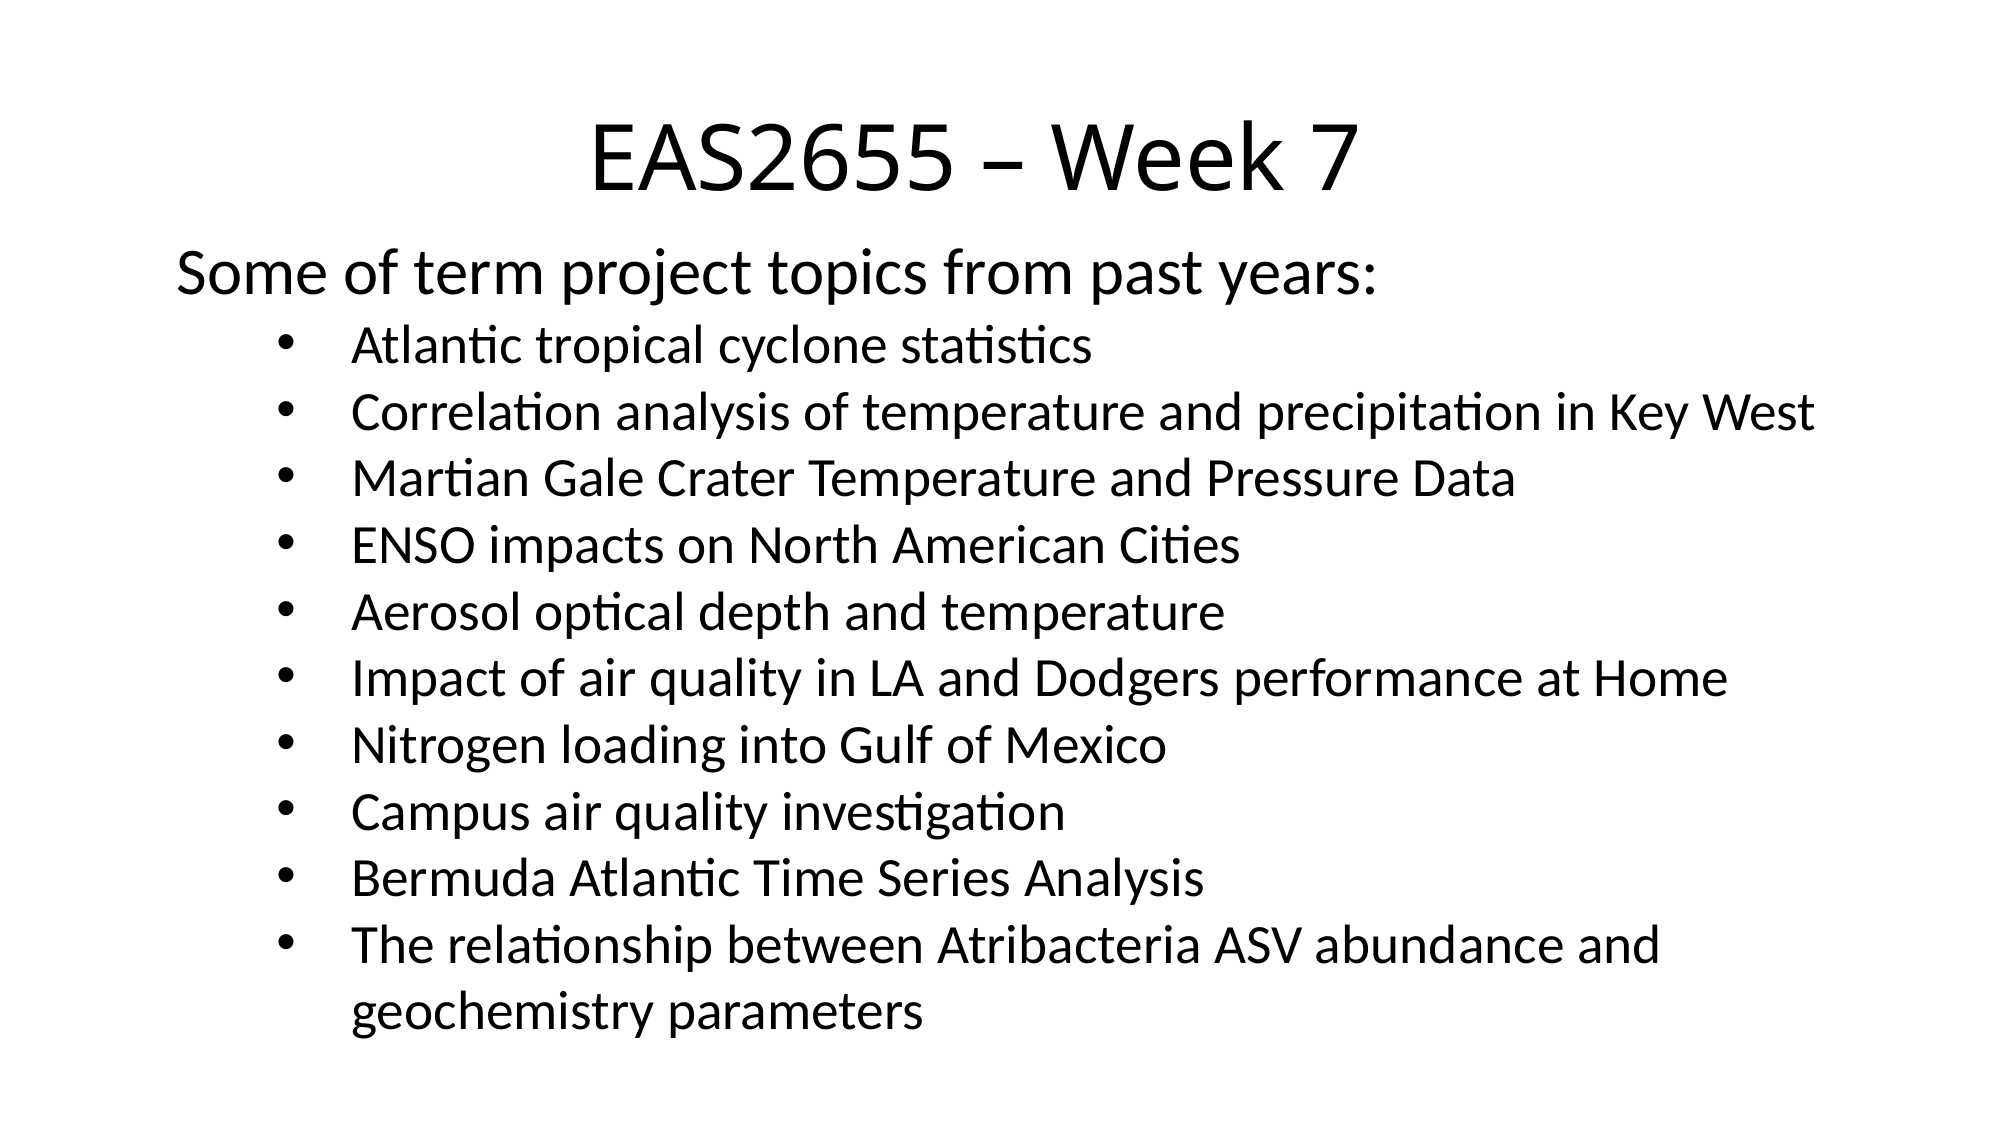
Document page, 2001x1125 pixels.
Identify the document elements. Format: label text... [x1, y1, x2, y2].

text_box Some of term project topics from past years: Atlantic tropical cyclone statistics Correlation analysis of temperature and precipitation in Key West Martian Gale Crater Temperature and Pressure Data ENSO impacts on North American Cities Aerosol optical depth and temperature Impact of air quality in LA and Dodgers performance at Home Nitrogen loading into Gulf of Mexico Campus air quality investigation Bermuda Atlantic Time Series Analysis The relationship between Atribacteria ASV abundance and geochemistry parameters [161, 220, 1839, 1049]
title EAS2655 – Week 7 [311, 52, 1639, 220]
